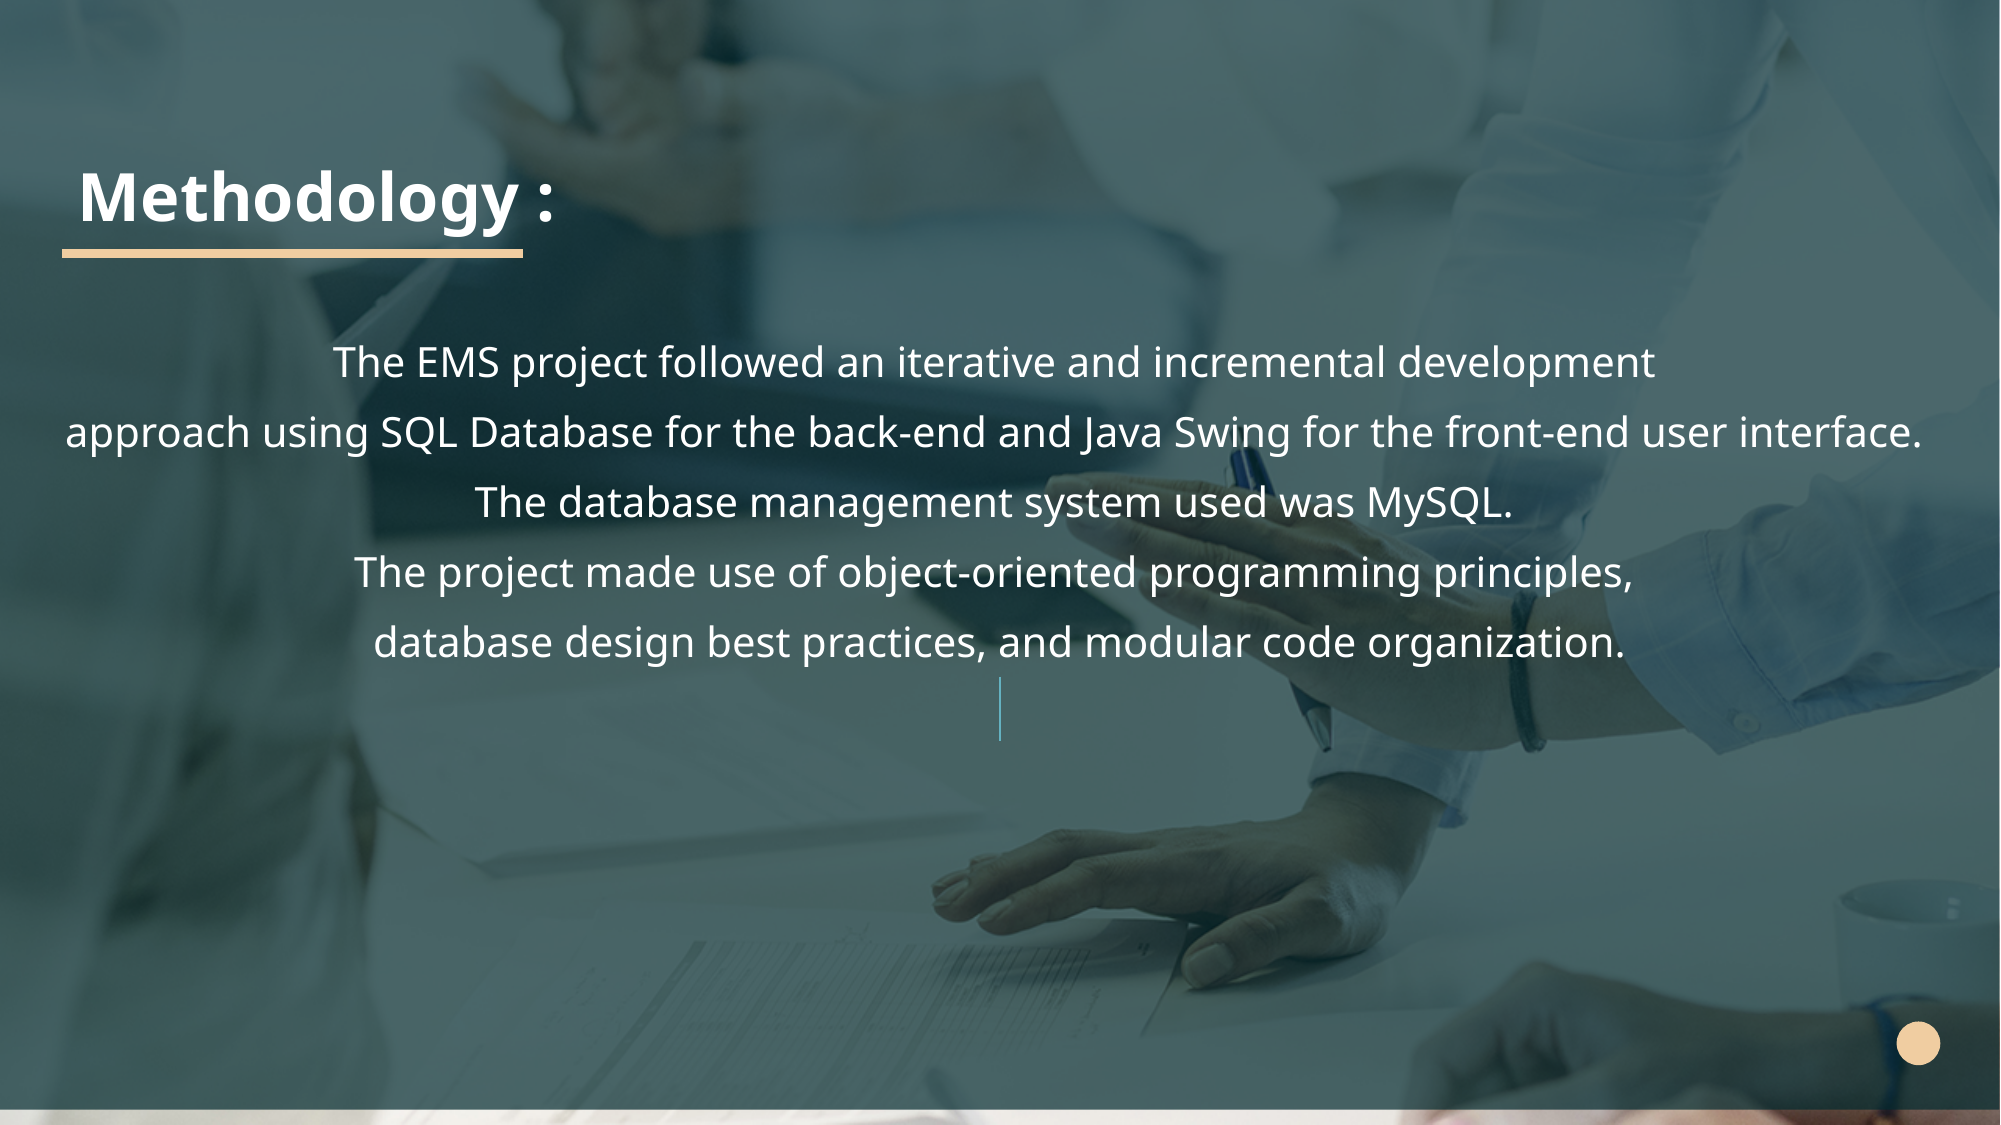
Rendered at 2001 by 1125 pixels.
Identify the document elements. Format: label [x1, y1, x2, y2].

list [0, 0, 2000, 1125]
